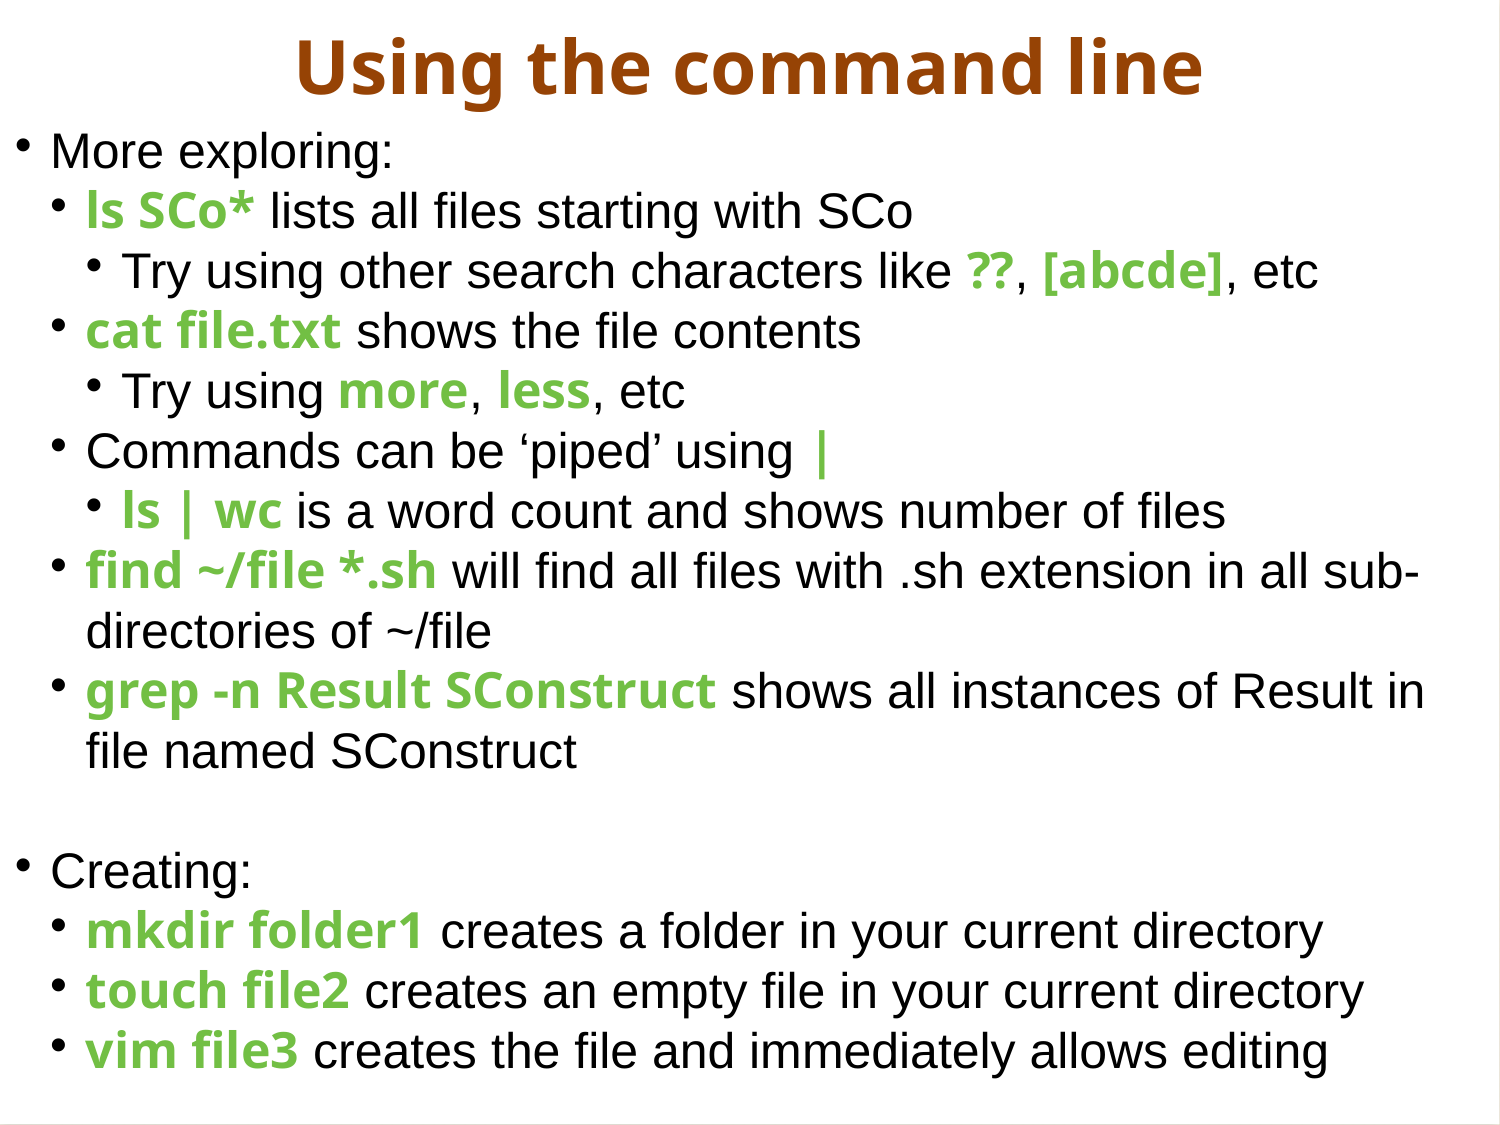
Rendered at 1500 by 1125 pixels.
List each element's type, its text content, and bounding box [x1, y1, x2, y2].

text_box Using the command line [0, 0, 1500, 129]
text_box More exploring: ls SCo* lists all files starting with SCo Try using other search characters like ??, [abcde], etc cat file.txt shows the file contents Try using more, less, etc Commands can be ‘piped’ using | ls | wc is a word count and shows number of files find ~/file *.sh will find all files with .sh extension in all sub-directories of ~/file grep -n Result SConstruct shows all instances of Result in file named SConstruct Creating: mkdir folder1 creates a folder in your current directory touch file2 creates an empty file in your current directory vim file3 creates the file and immediately allows editing [0, 111, 1468, 1075]
